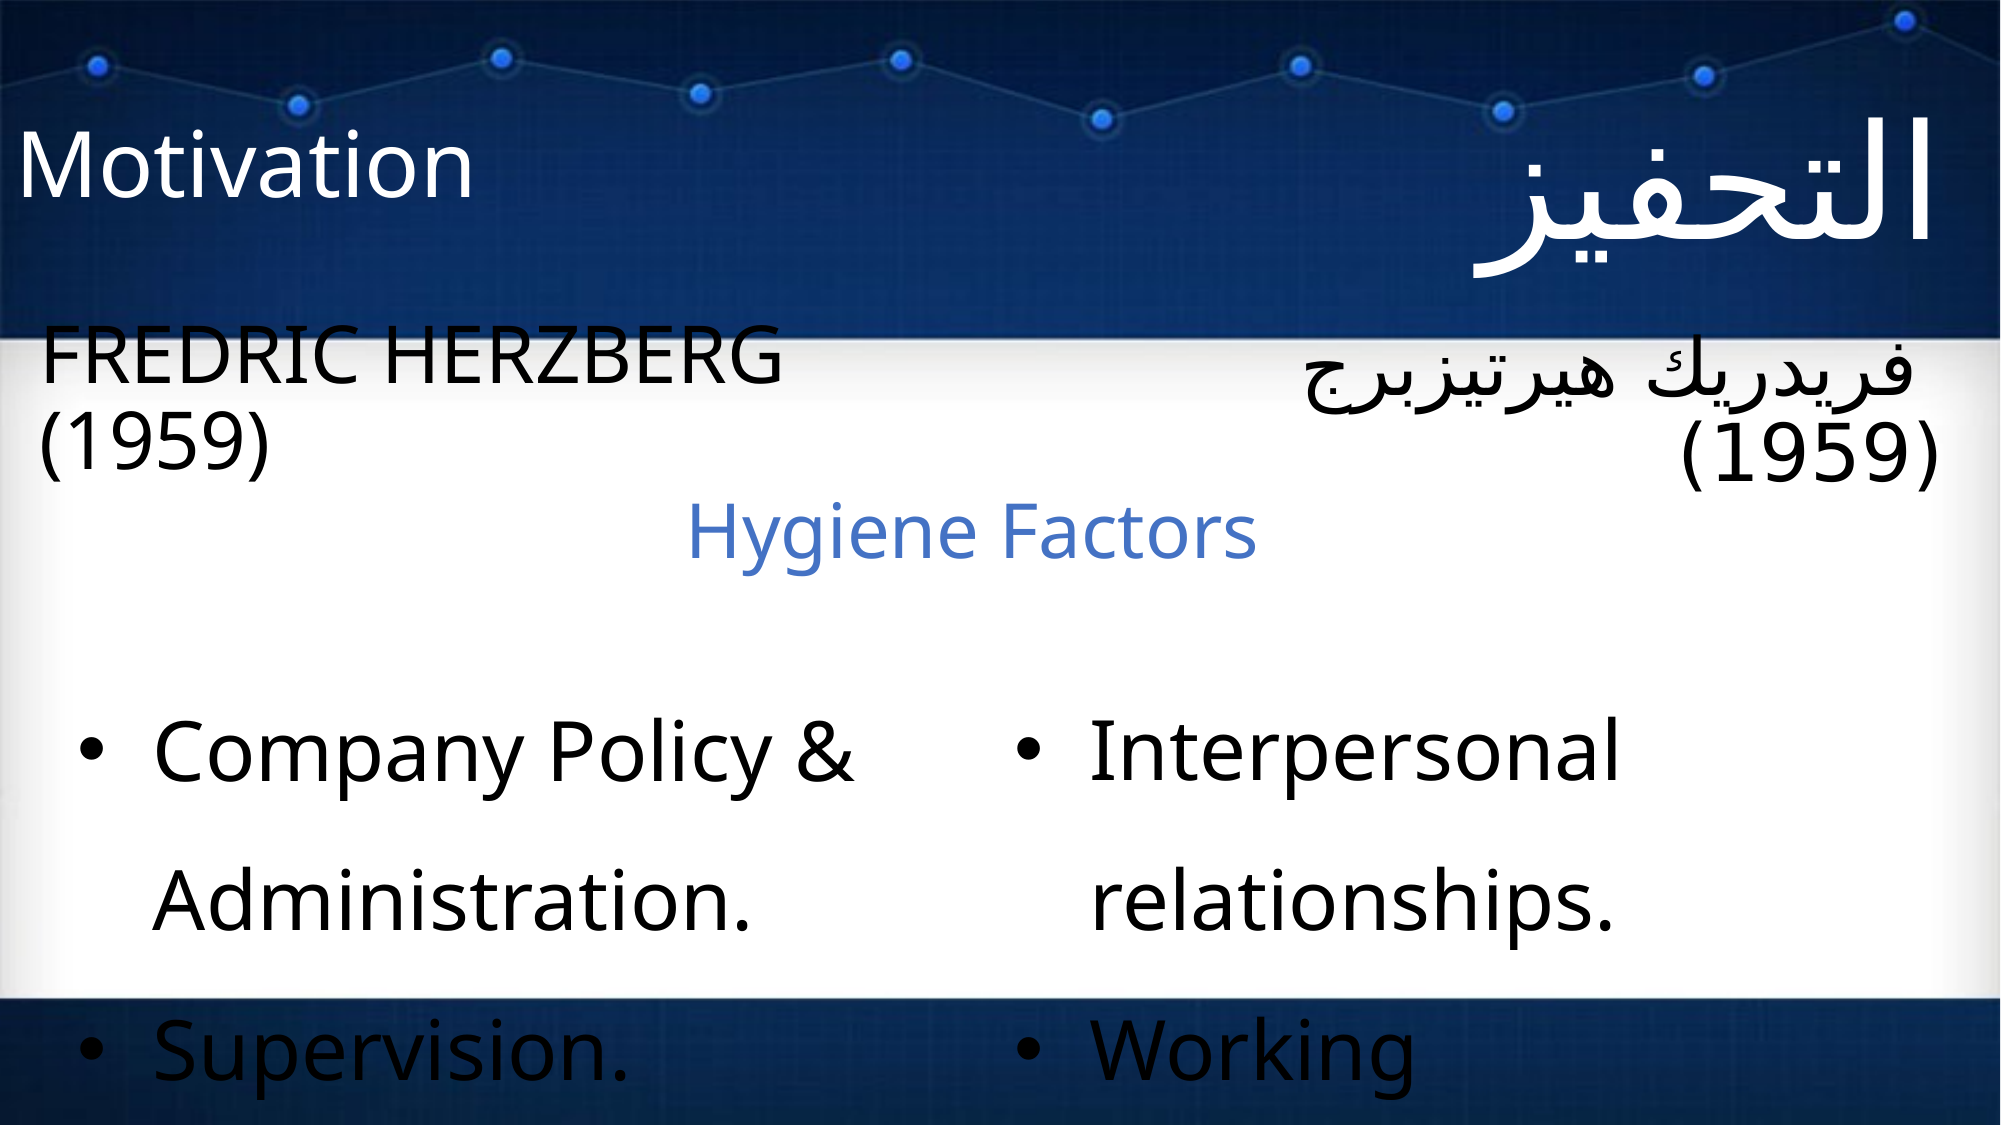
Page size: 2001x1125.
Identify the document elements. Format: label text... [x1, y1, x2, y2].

text_box فريدريك هيرتيزبرج (1959) [1206, 318, 1958, 508]
text_box Hygiene Factors [669, 451, 1277, 618]
text_box Fredric Herzberg (1959) [24, 305, 925, 495]
text_box Interpersonal relationships. Working conditions. [999, 640, 1823, 1125]
title Motivation [0, 73, 1354, 263]
picture [0, 0, 2001, 1125]
text_box التحفيز [1143, 93, 1958, 283]
text_box Company Policy & Administration. Supervision. [63, 640, 1032, 1105]
